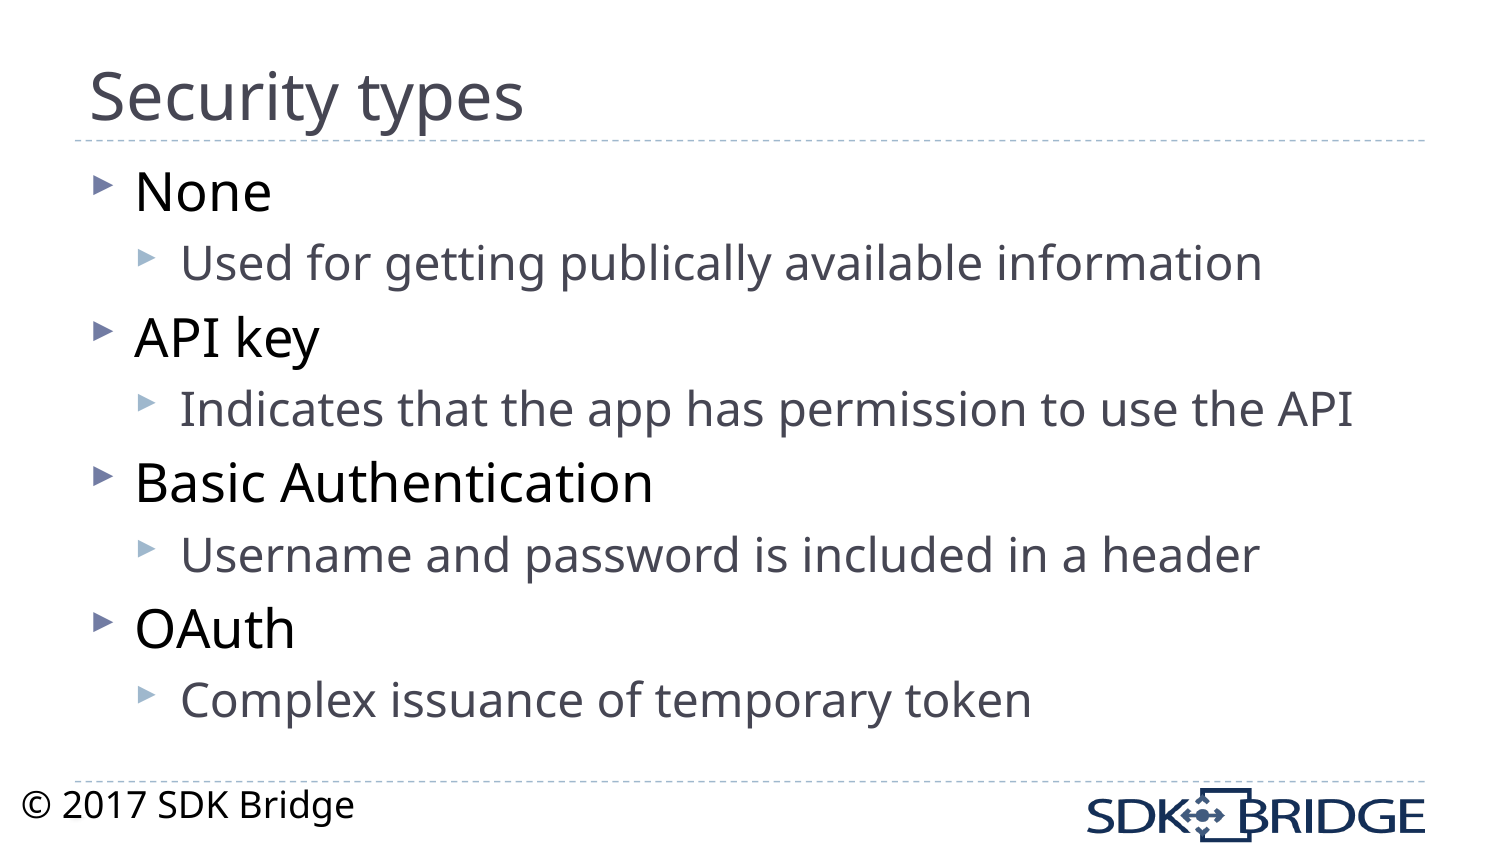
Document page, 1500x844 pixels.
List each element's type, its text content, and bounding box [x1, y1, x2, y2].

title Security types [75, 18, 1425, 141]
picture [1087, 788, 1425, 843]
list None Used for getting publically available information API key Indicates that the app has permission to use the API Basic Authentication Username and password is included in a header OAuth Complex issuance of temporary token [75, 150, 1400, 785]
